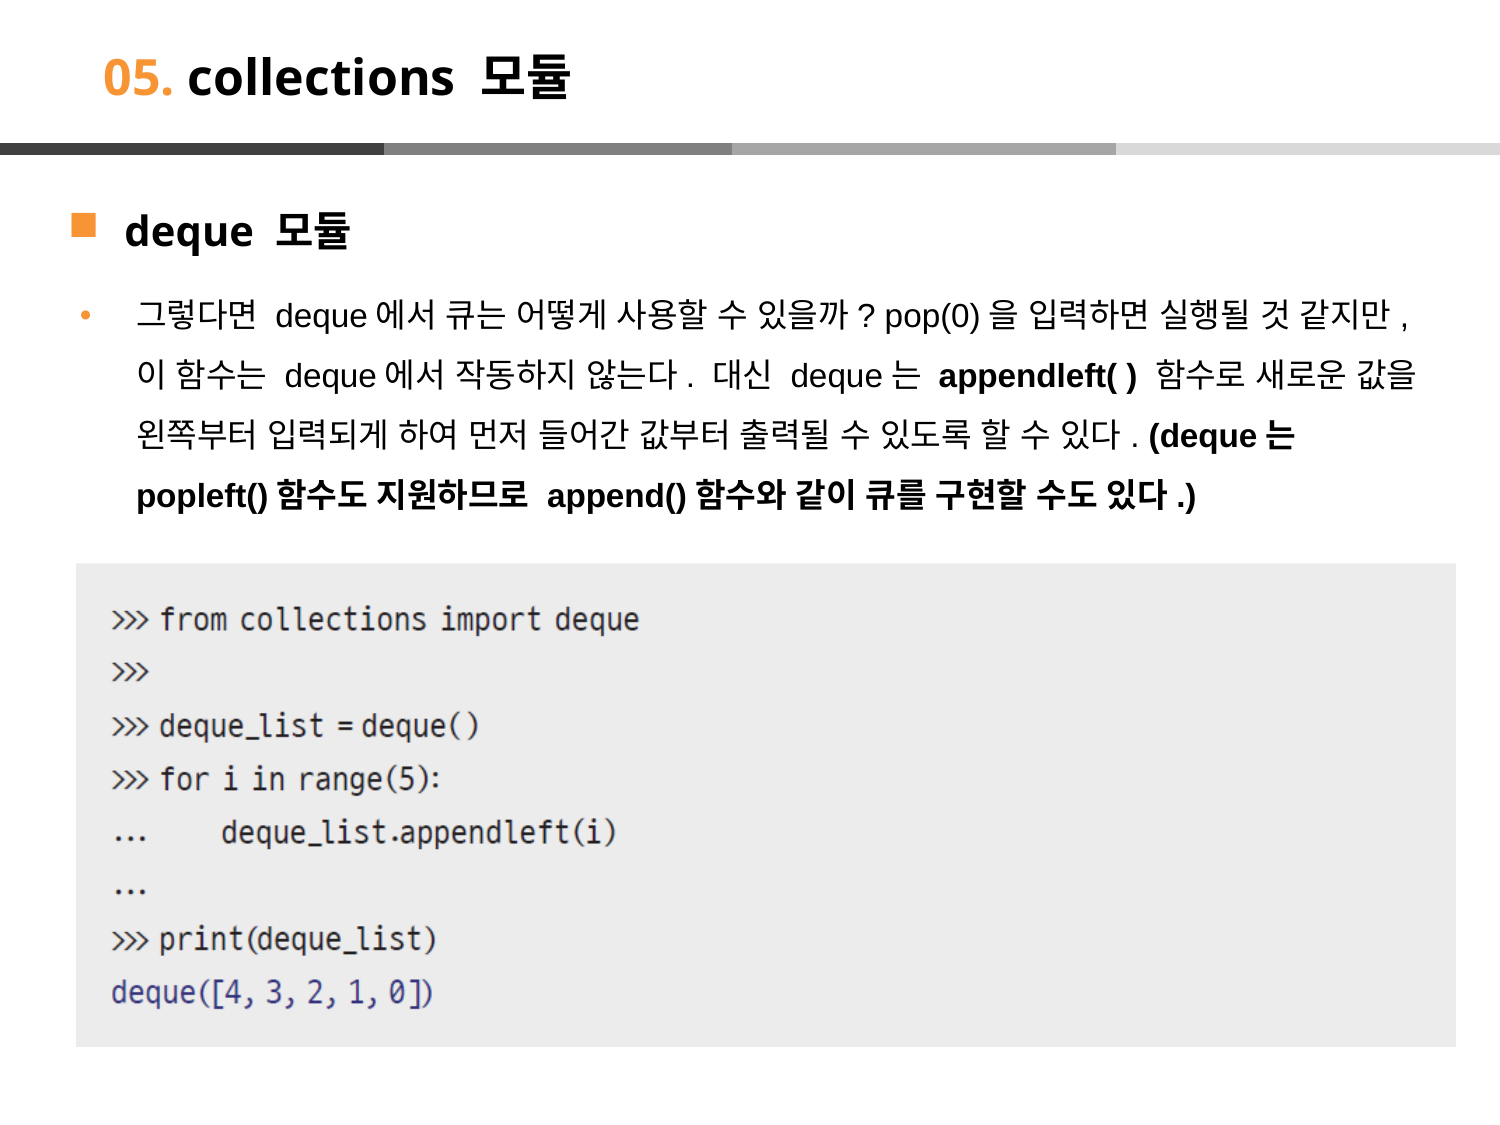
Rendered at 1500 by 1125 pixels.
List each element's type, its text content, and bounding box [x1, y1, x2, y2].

text_box 그렇다면 deque에서 큐는 어떻게 사용할 수 있을까? pop(0)을 입력하면 실행될 것 같지만, 이 함수는 deque에서 작동하지 않는다. 대신 deque는 appendleft( ) 함수로 새로운 값을 왼쪽부터 입력되게 하여 먼저 들어간 값부터 출력될 수 있도록 할 수 있다. (deque는 popleft()함수도 지원하므로 append()함수와 같이 큐를 구현할 수도 있다.) [64, 267, 1436, 539]
title 05. collections 모듈 [88, 30, 1211, 121]
list deque 모듈 [52, 172, 1400, 268]
picture [76, 562, 1456, 1048]
